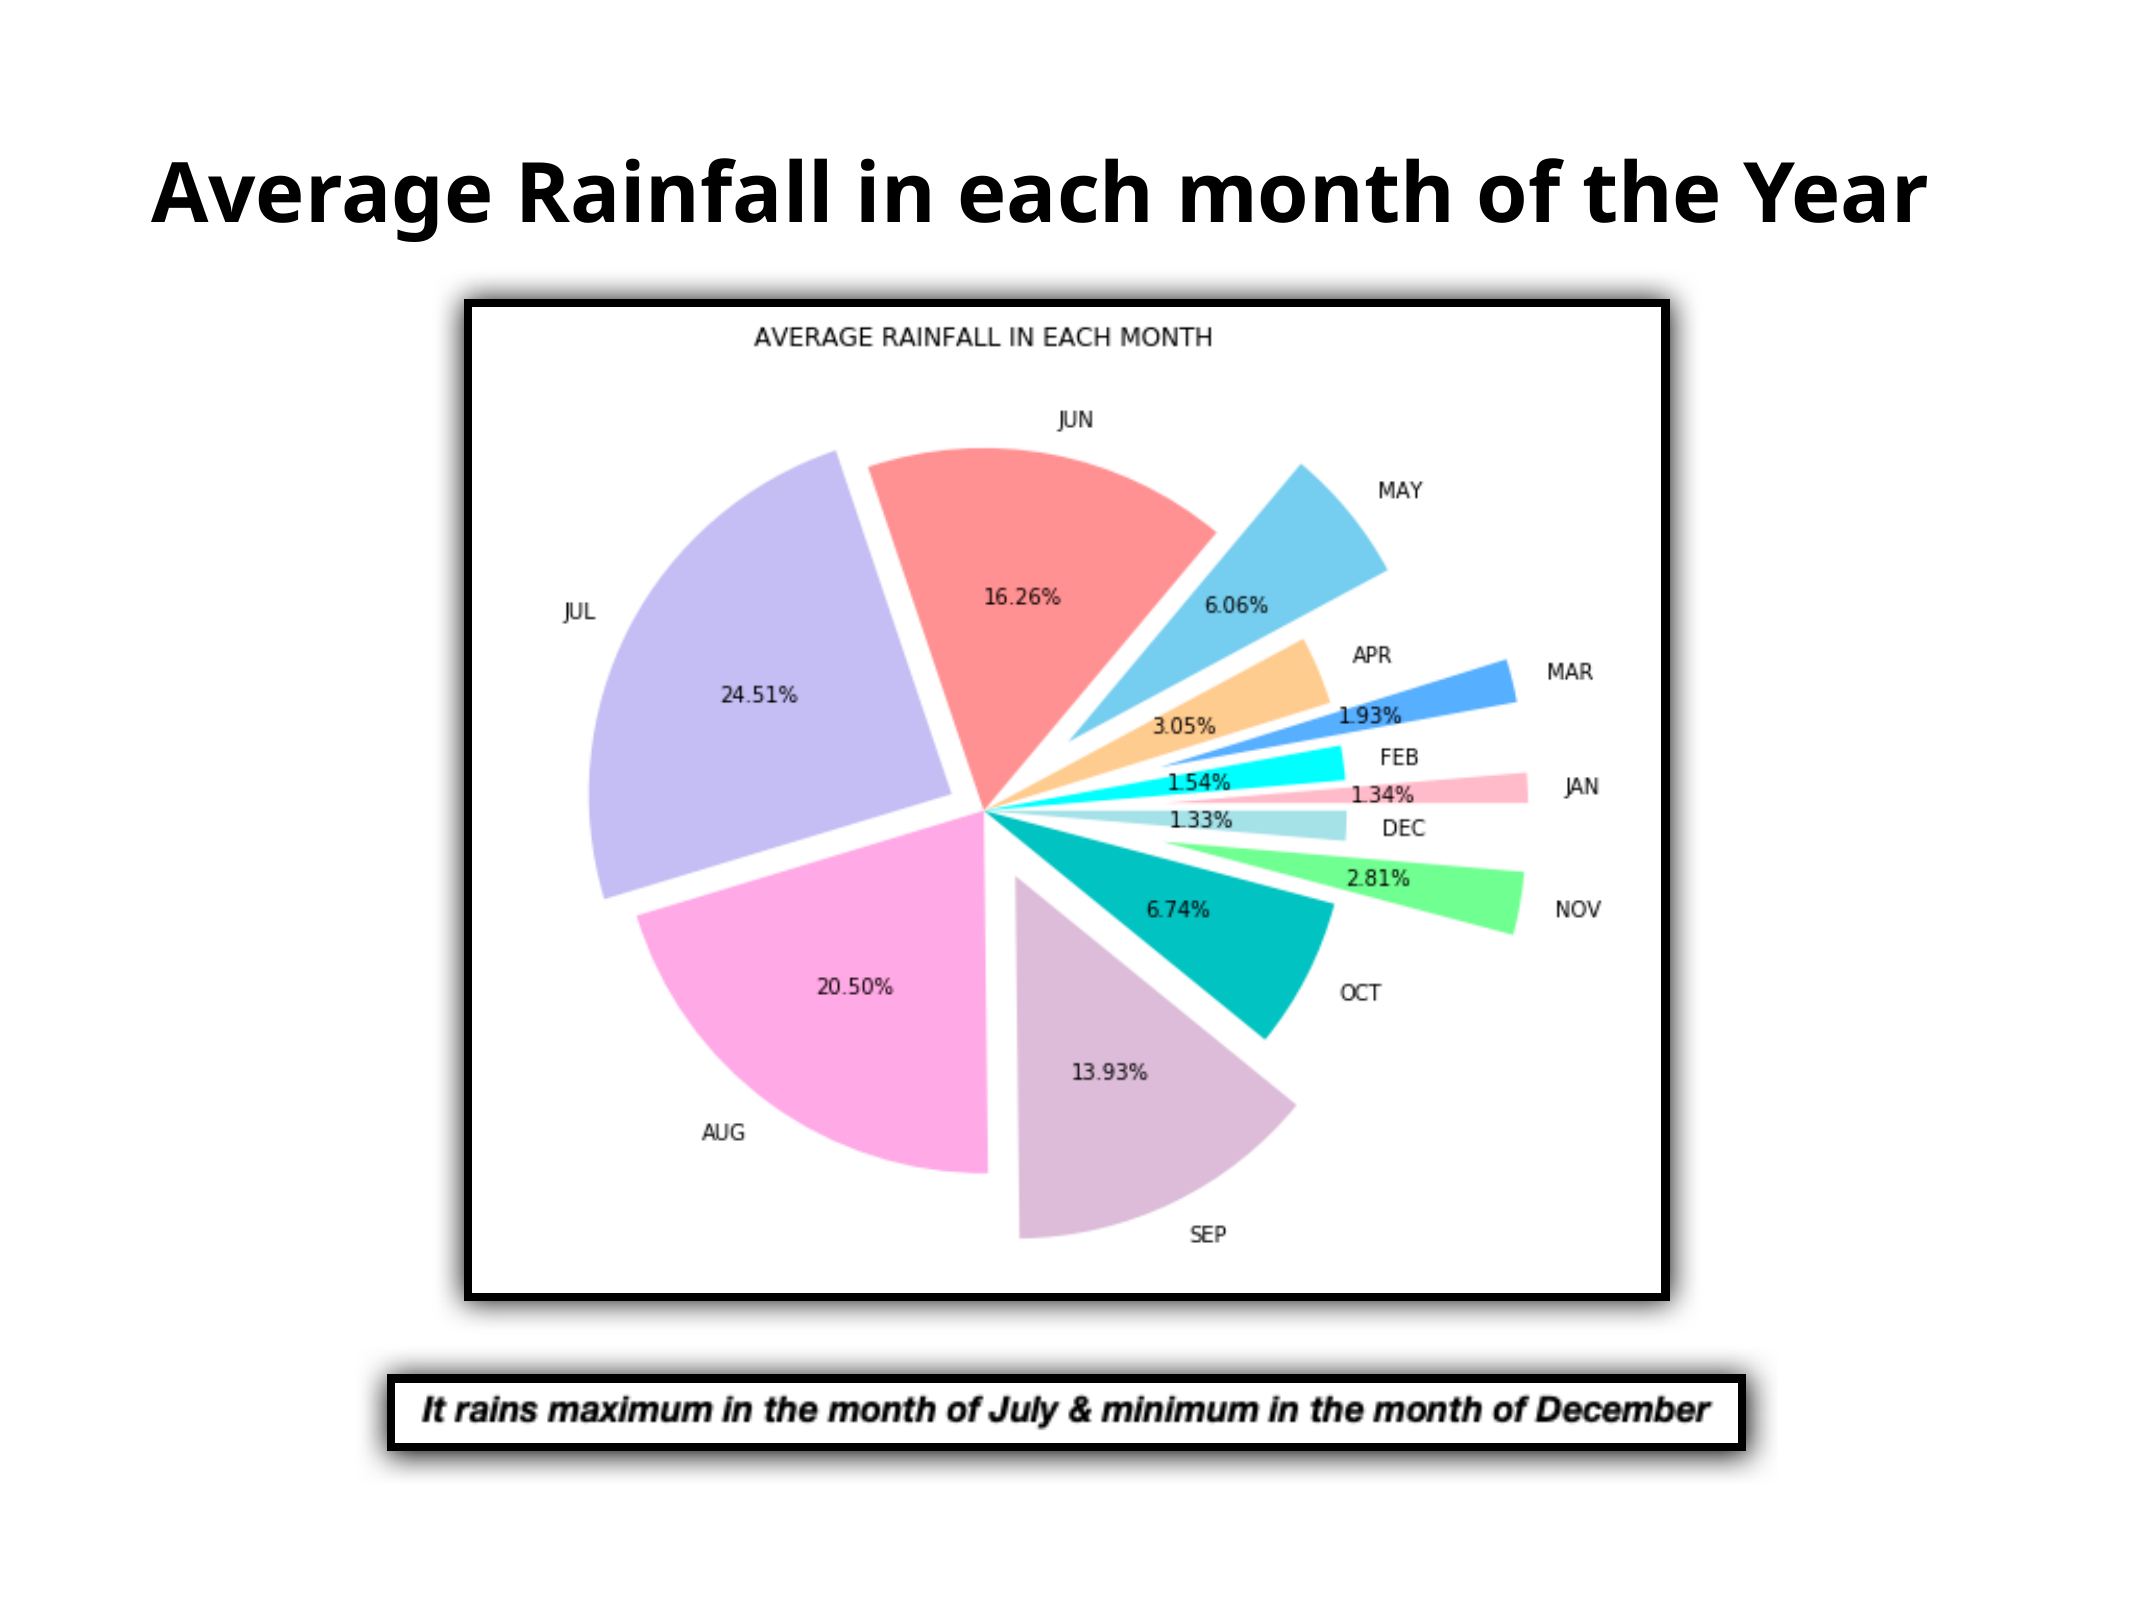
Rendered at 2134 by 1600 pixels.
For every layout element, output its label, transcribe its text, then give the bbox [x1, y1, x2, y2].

picture [471, 306, 1662, 1293]
list Average Rainfall in each month of the Year [129, 0, 1952, 706]
picture [394, 1382, 1739, 1444]
